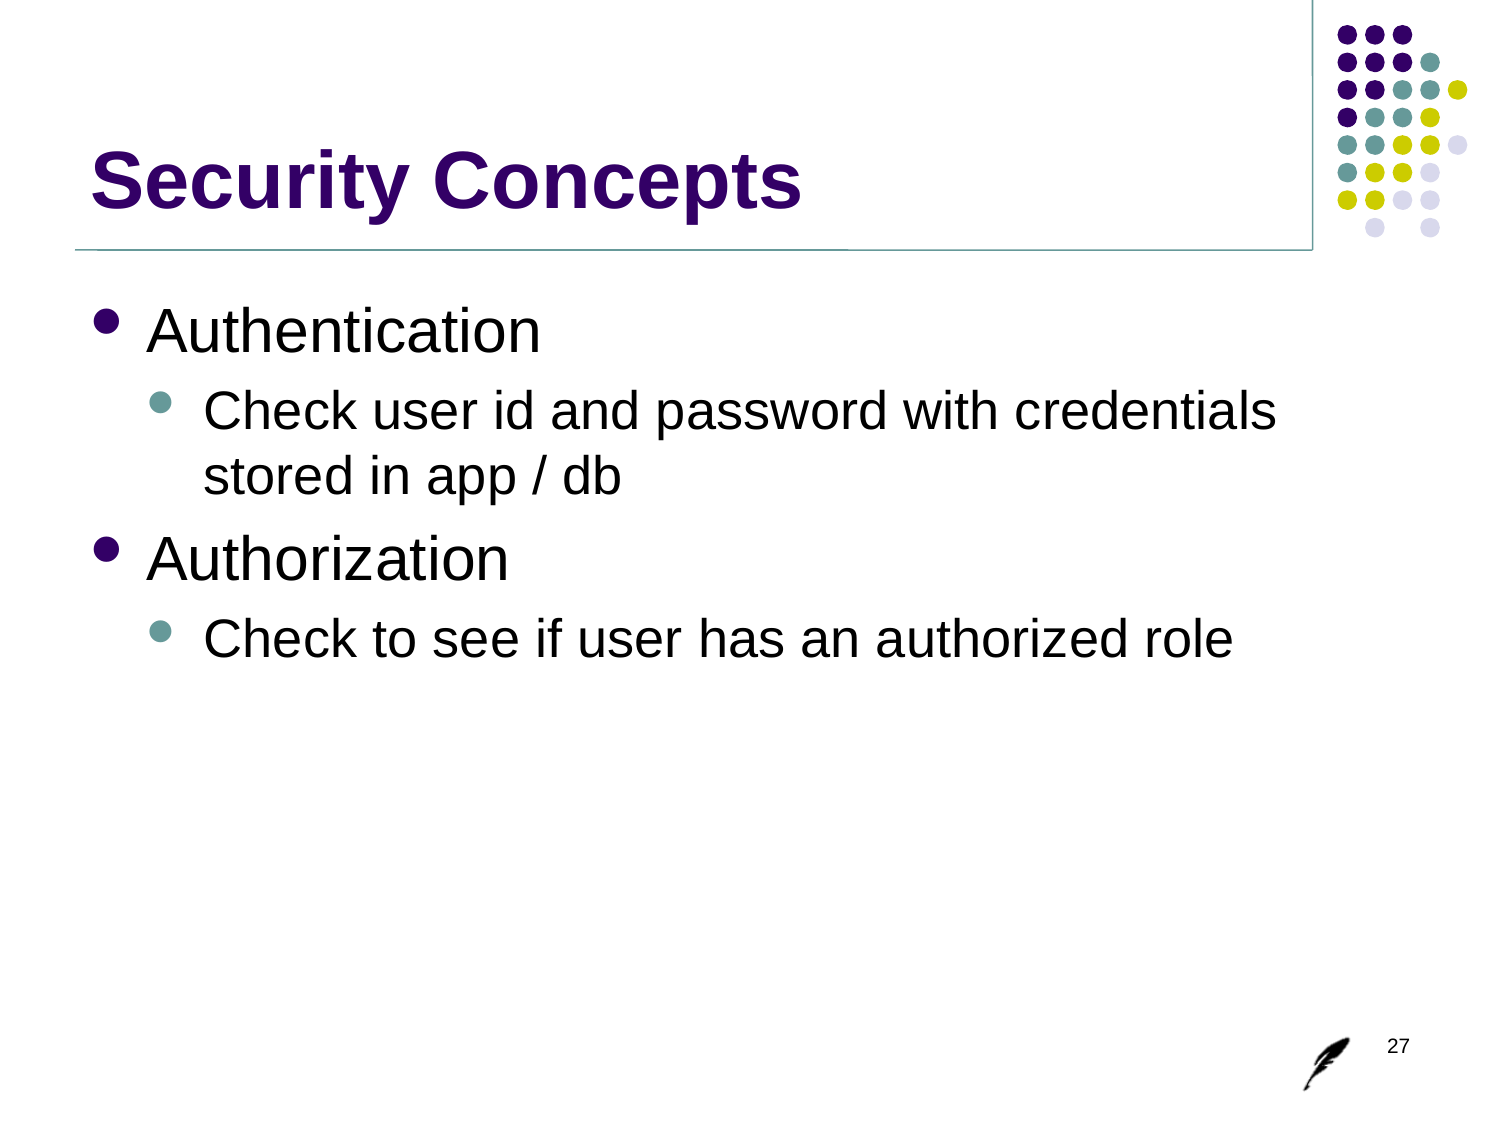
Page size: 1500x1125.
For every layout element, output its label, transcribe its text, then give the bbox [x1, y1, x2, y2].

slide_number 27 [1074, 1025, 1425, 1100]
list Authentication Check user id and password with credentials stored in app / db Authorization Check to see if user has an authorized role [75, 282, 1425, 1006]
title Security Concepts [75, 20, 1313, 233]
